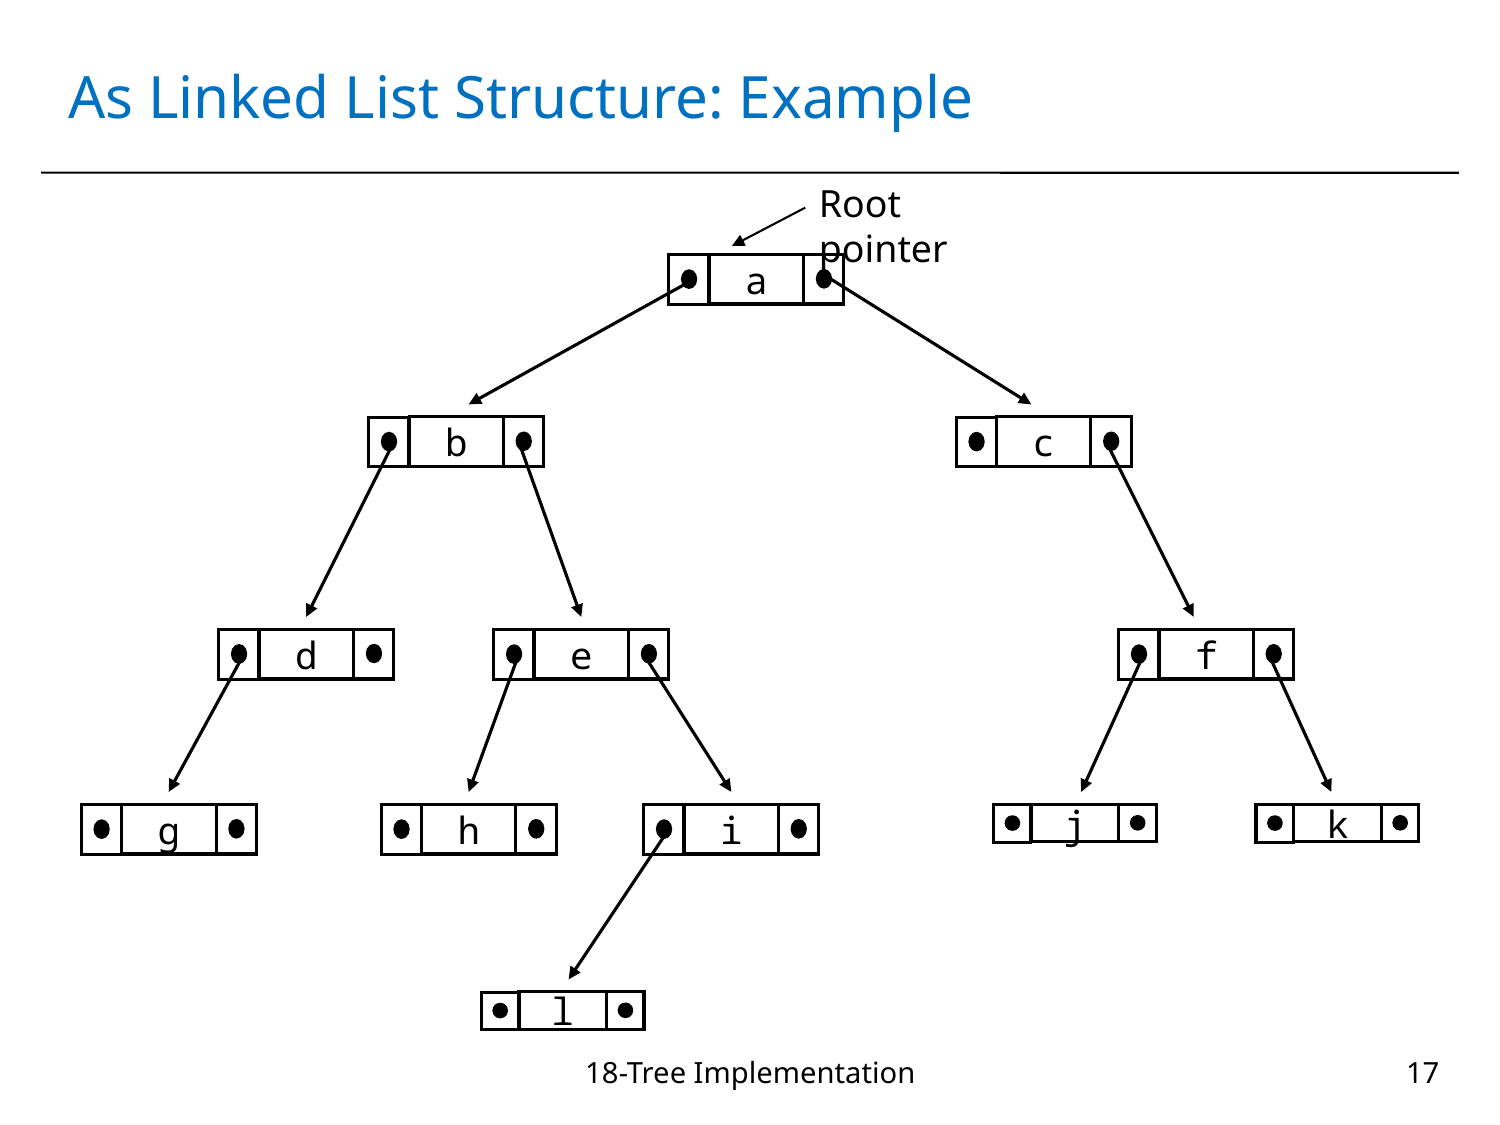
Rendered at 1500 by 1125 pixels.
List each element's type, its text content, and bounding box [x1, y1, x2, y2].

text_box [80, 254, 1419, 1030]
slide_number 17 [1104, 1046, 1455, 1125]
title As Linked List Structure: Example [52, 30, 1448, 159]
text_box Root pointer [804, 172, 1052, 252]
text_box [731, 207, 806, 247]
footer 18-Tree Implementation [502, 1046, 999, 1125]
